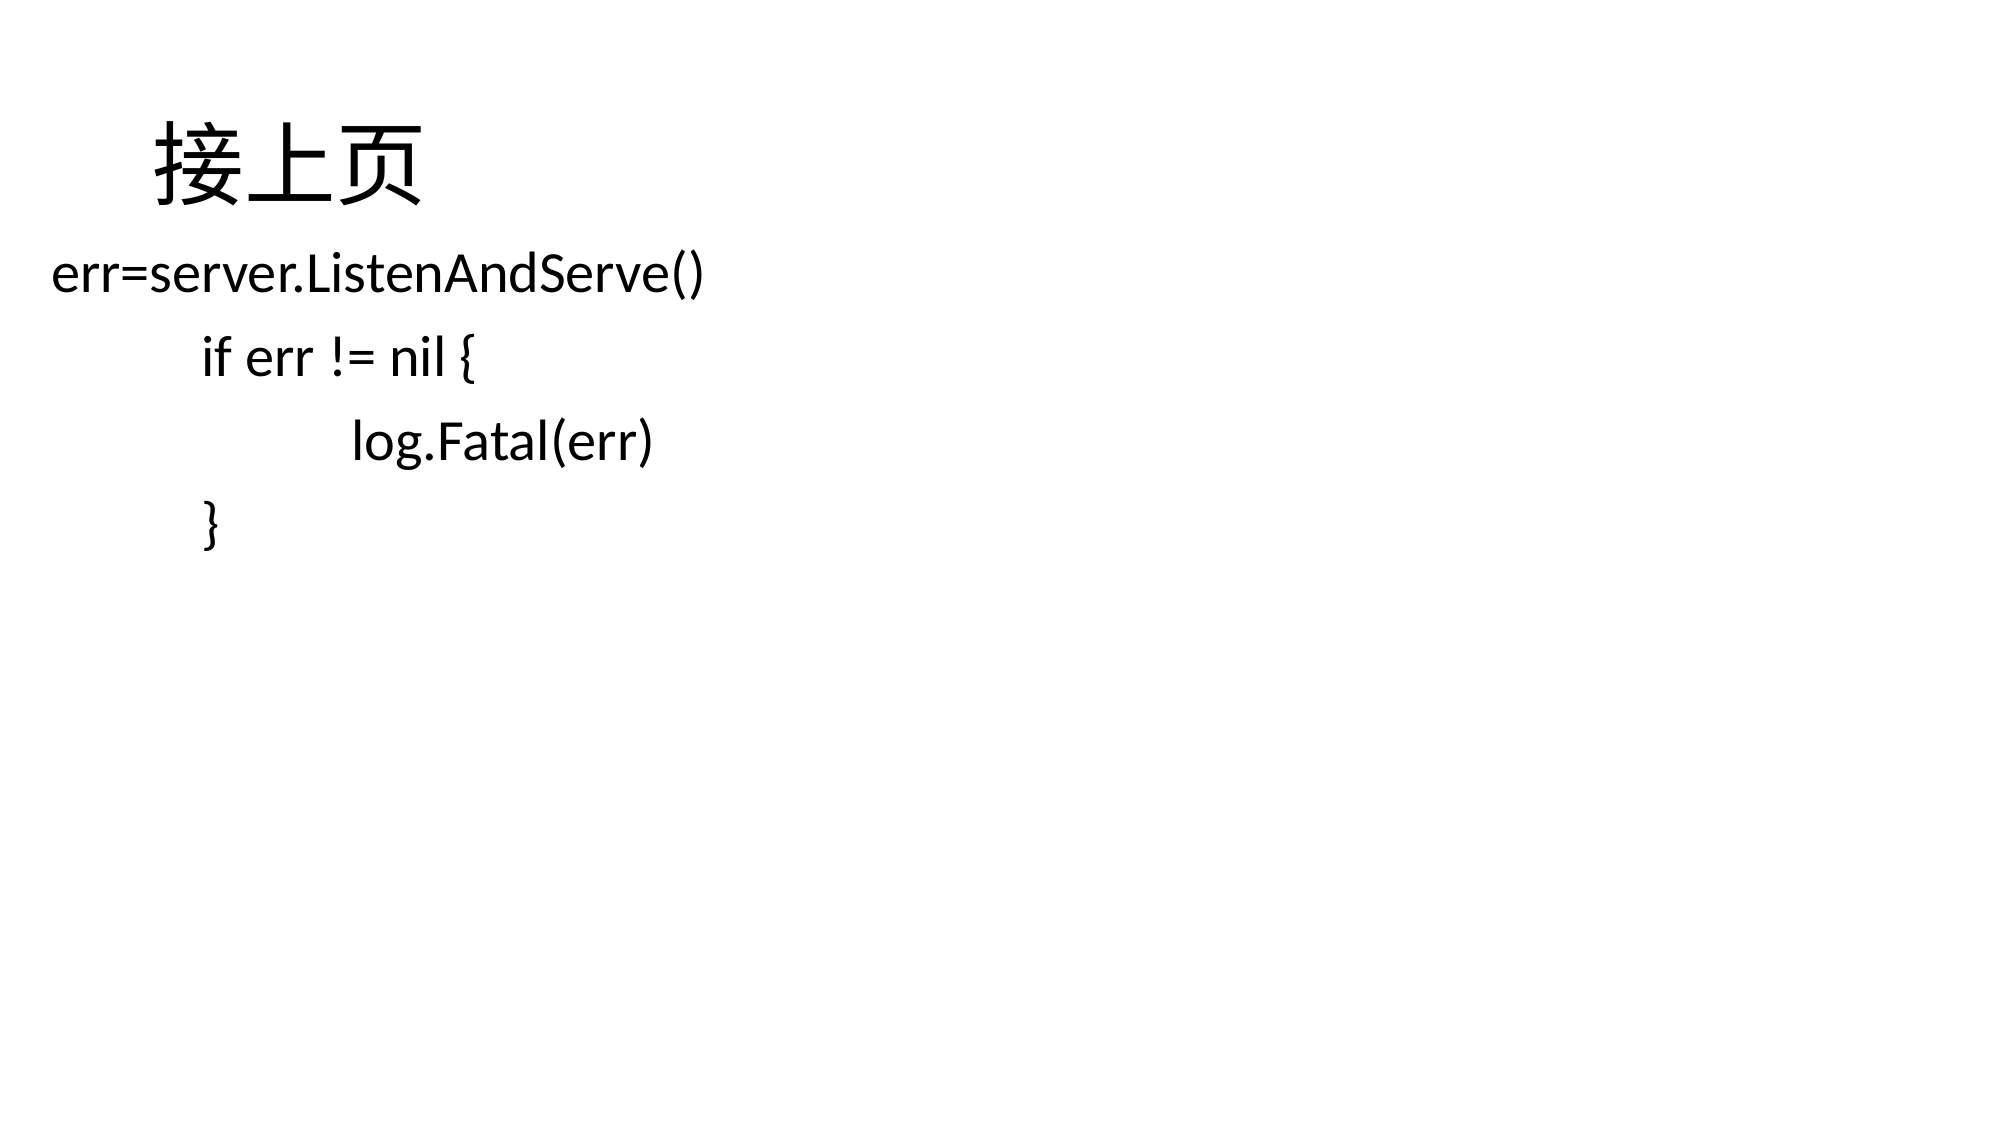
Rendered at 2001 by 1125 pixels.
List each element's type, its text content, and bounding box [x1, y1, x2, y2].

list err=server.ListenAndServe() if err != nil { log.Fatal(err) } [36, 235, 1863, 1014]
title 接上页 [137, 59, 1863, 235]
